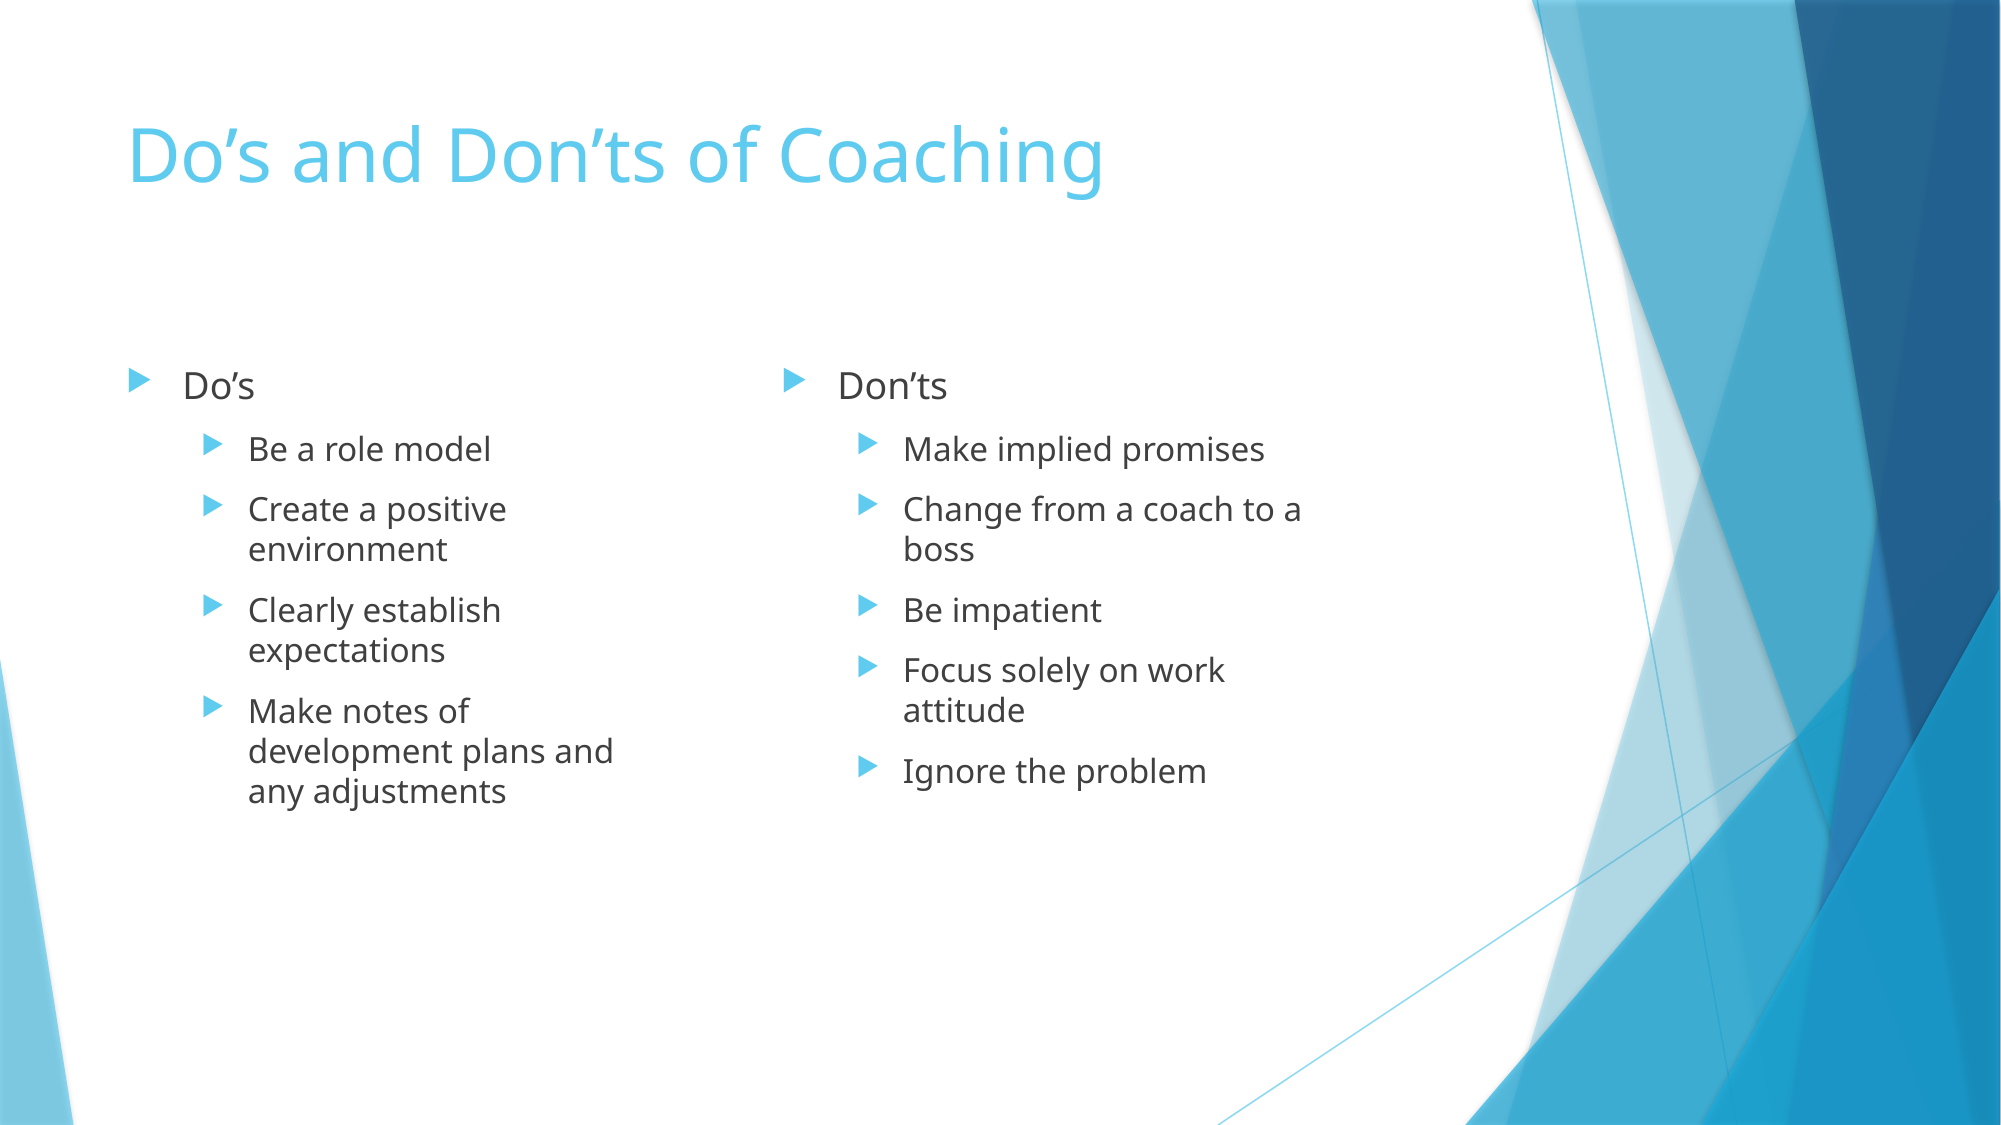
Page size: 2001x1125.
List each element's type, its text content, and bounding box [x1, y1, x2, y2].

list Do’s Be a role model Create a positive environment Clearly establish expectations Make notes of development plans and any adjustments [111, 354, 694, 992]
title Do’s and Don’ts of Coaching [111, 99, 1522, 317]
text_box Don’ts Make implied promises Change from a coach to a boss Be impatient Focus solely on work attitude Ignore the problem [766, 354, 1349, 991]
